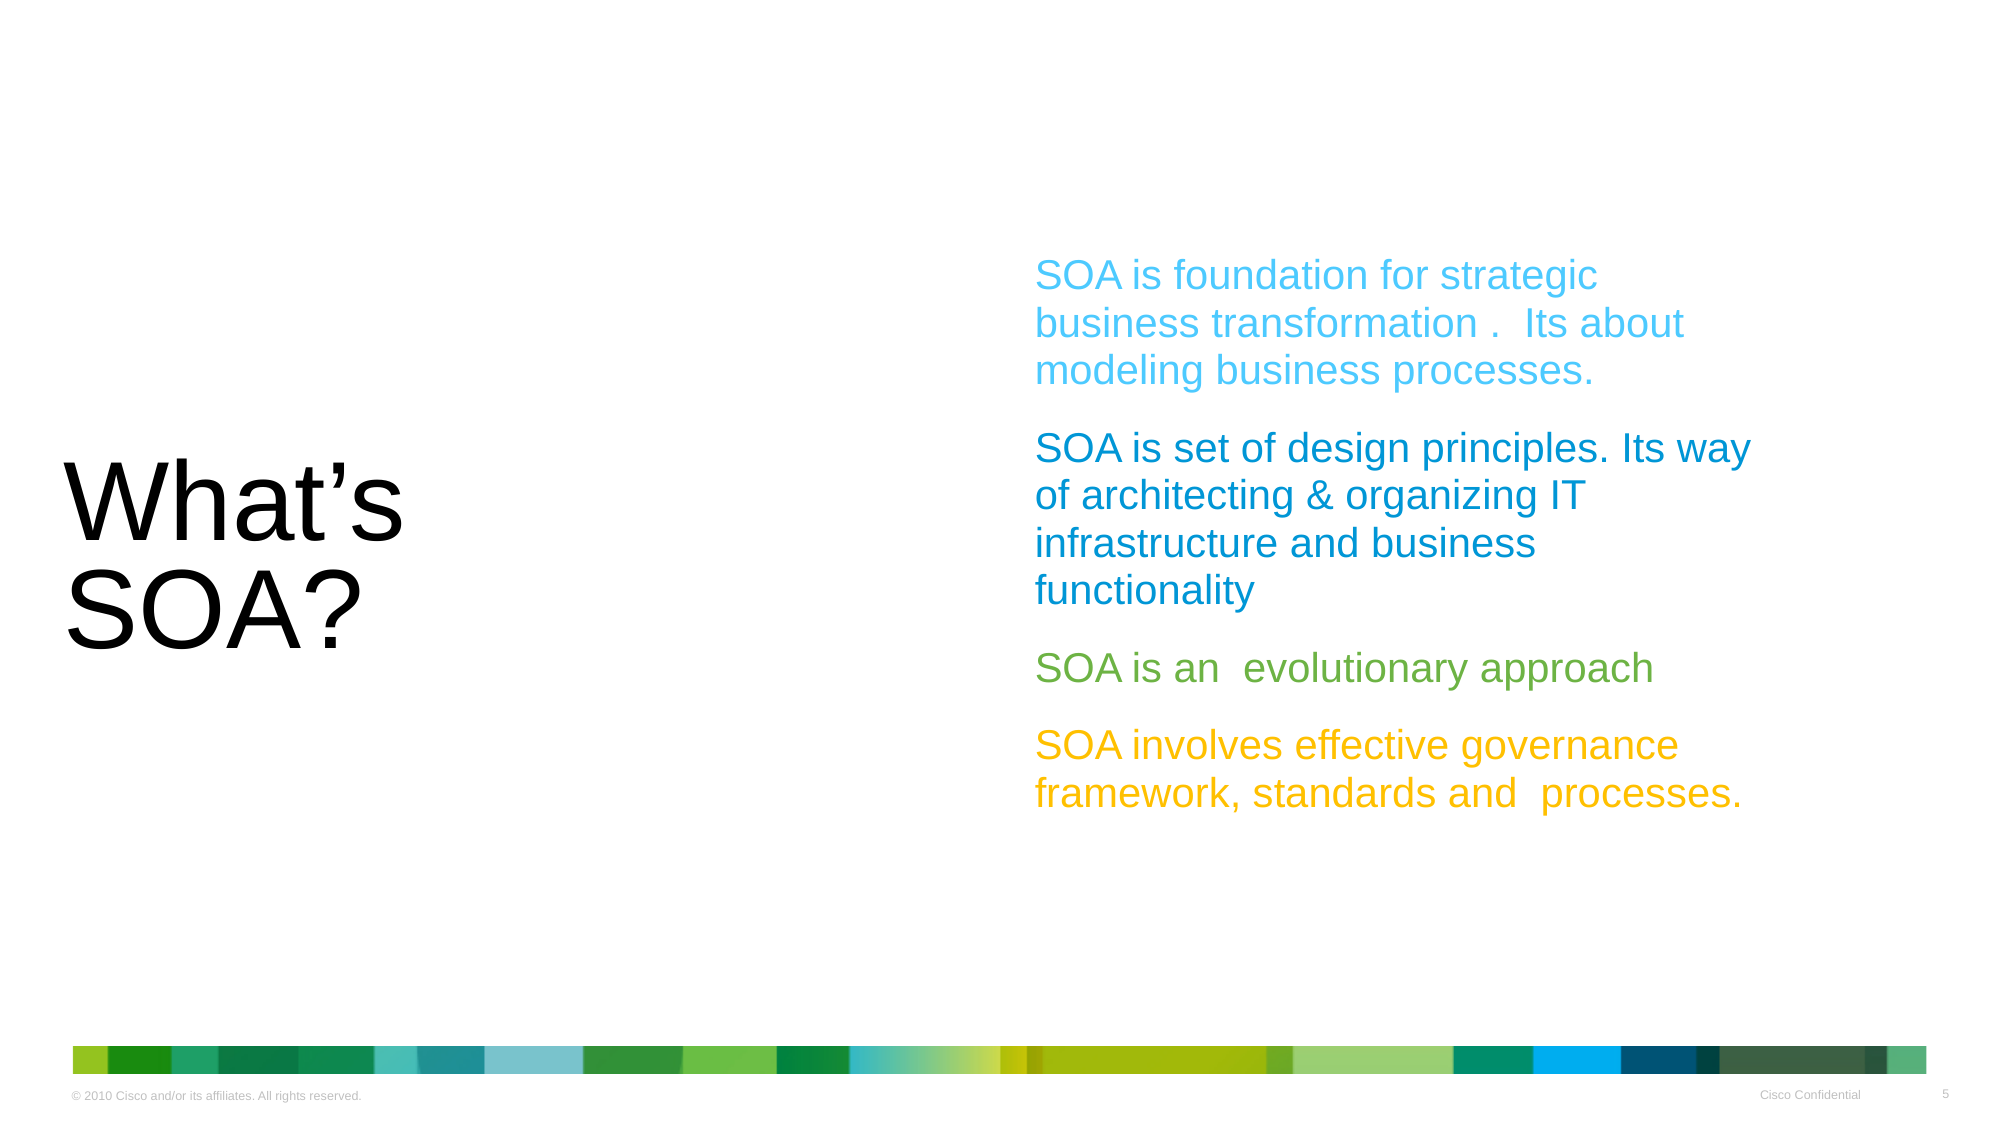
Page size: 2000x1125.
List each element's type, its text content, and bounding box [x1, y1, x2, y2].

picture [1697, 1046, 1927, 1074]
title What’s SOA? [50, 314, 667, 811]
list SOA is foundation for strategic business transformation . Its about modeling business processes. SOA is set of design principles. Its way of architecting & organizing IT infrastructure and business functionality SOA is an evolutionary approach SOA involves effective governance framework, standards and processes. [1019, 24, 1783, 1044]
picture [72, 1046, 1533, 1074]
